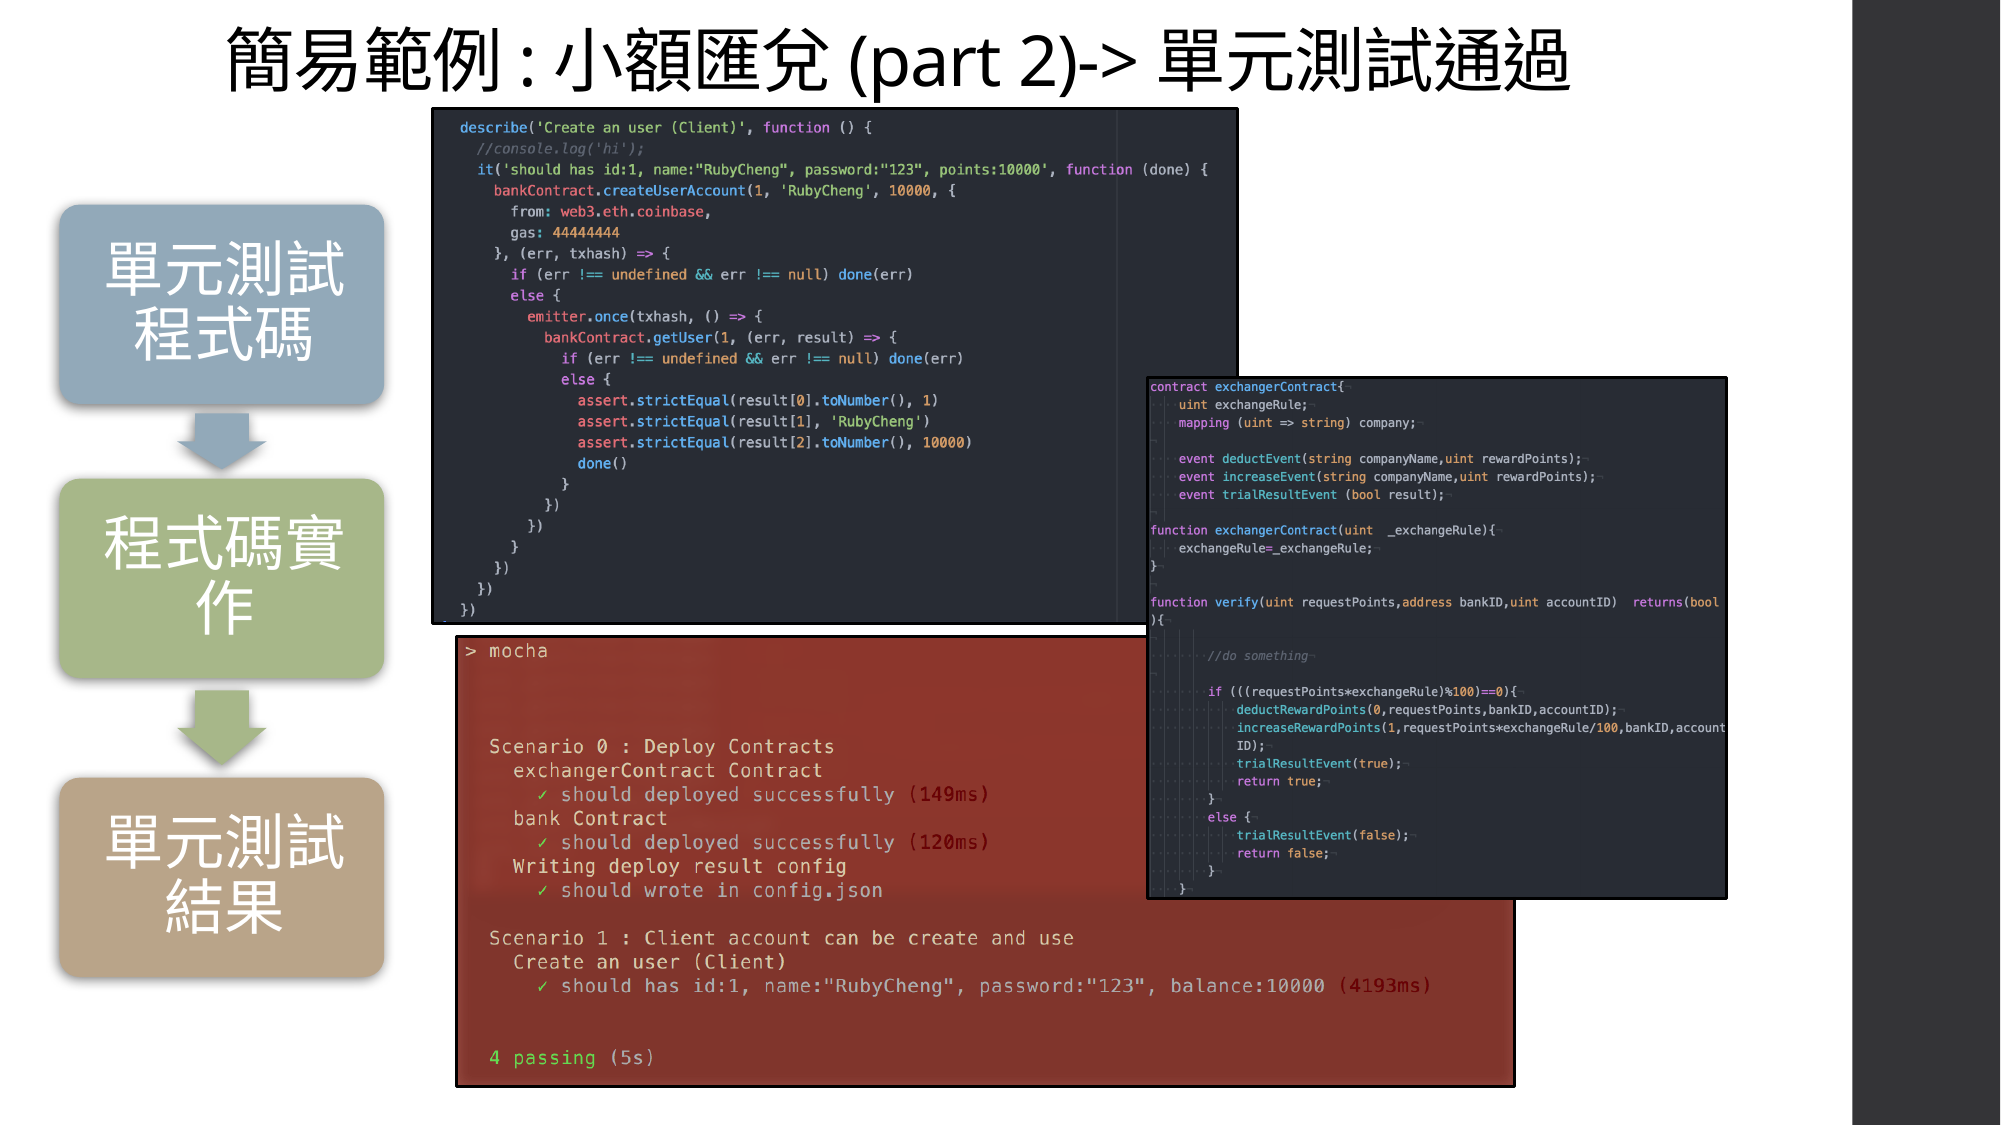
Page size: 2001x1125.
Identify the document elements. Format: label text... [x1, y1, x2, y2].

picture [433, 109, 1726, 1086]
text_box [59, 179, 385, 978]
title 簡易範例:小額匯兌(part 2)->單元測試通過 [209, 0, 1672, 110]
